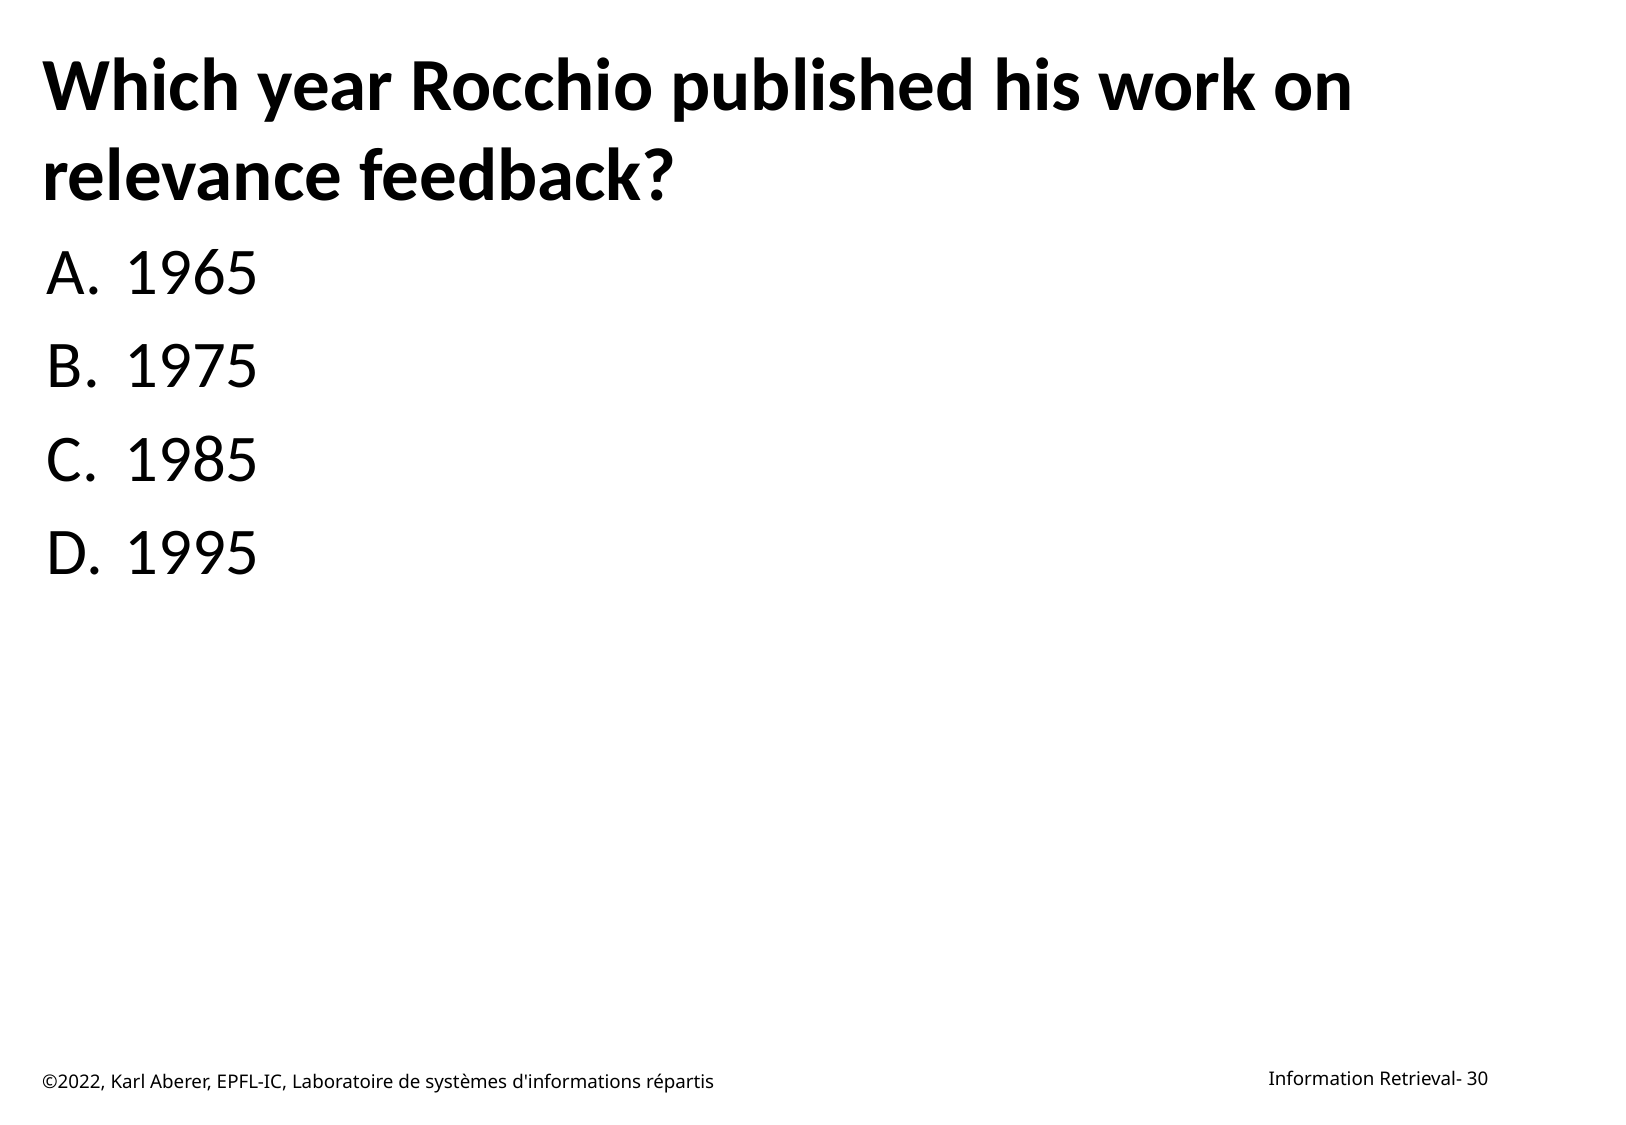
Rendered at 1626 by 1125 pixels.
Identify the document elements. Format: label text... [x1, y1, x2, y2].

list 1965 1975 1985 1995 [31, 220, 1508, 1045]
footer ©2022, Karl Aberer, EPFL-IC, Laboratoire de systèmes d'informations répartis [26, 1062, 1071, 1101]
title Which year Rocchio published his work on relevance feedback? [27, 50, 1504, 200]
